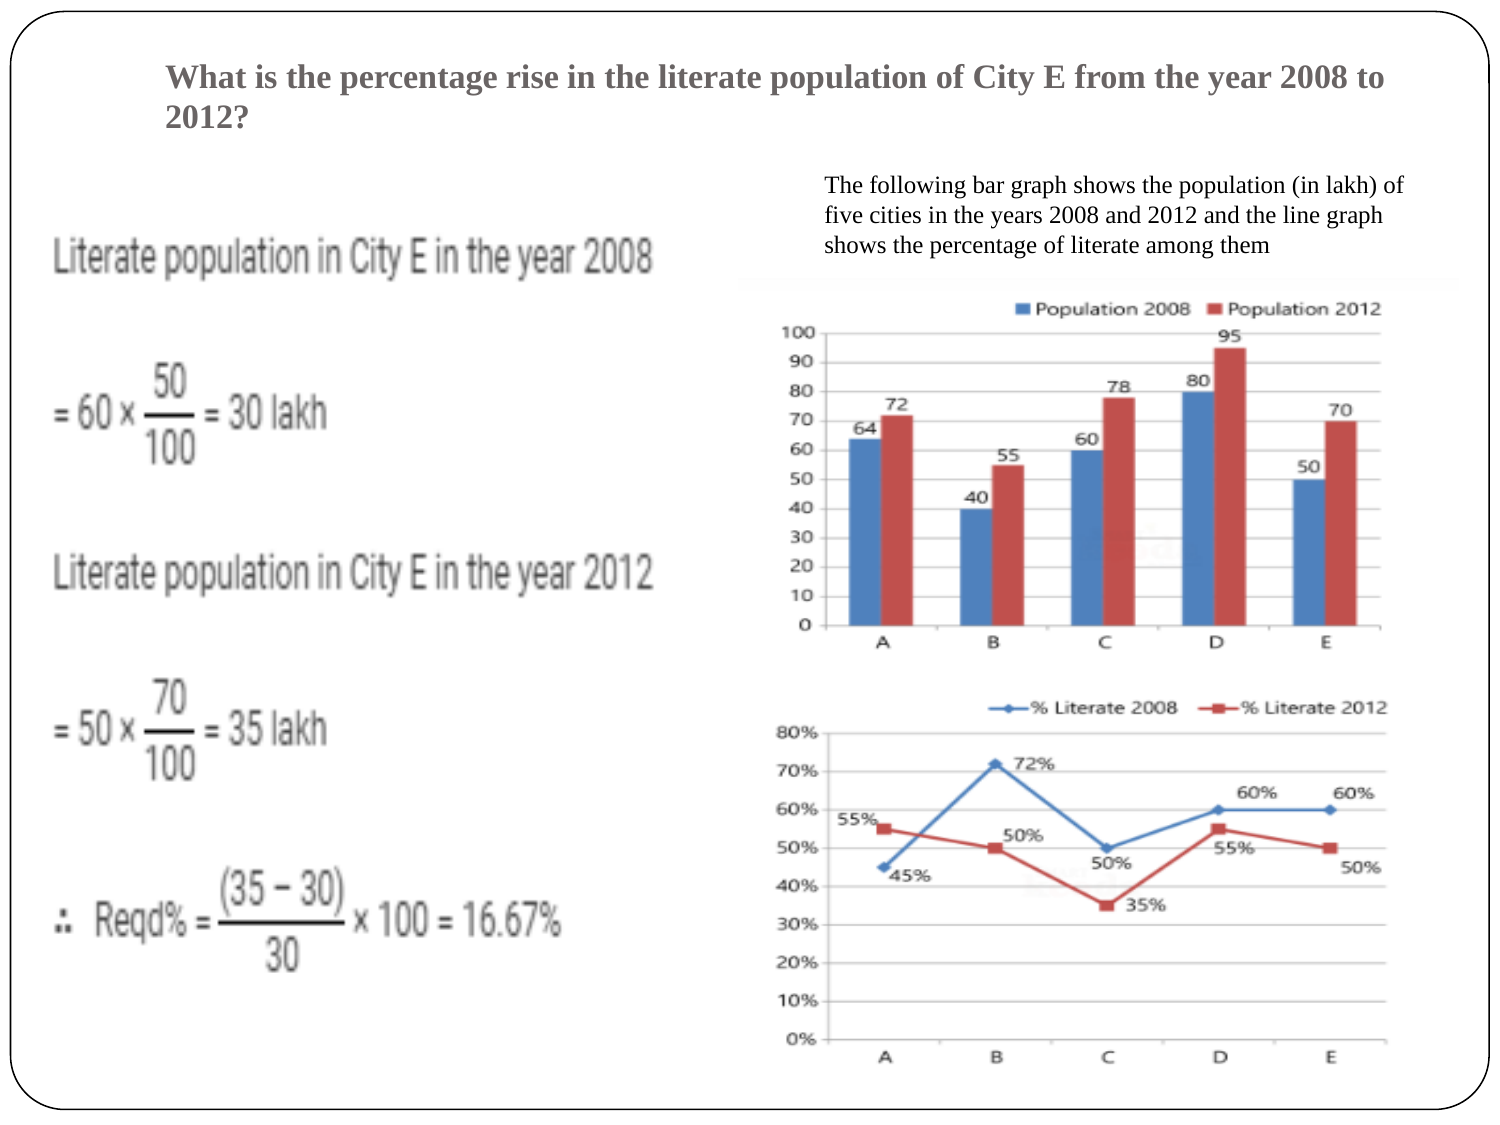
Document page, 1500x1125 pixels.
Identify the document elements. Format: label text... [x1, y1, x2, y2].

list The following bar graph shows the population (in lakh) of five cities in the years 2008 and 2012 and the line graph shows the percentage of literate among them [809, 160, 1425, 277]
picture [29, 207, 692, 1012]
title What is the percentage rise in the literate population of City E from the year 2008 to 2012? [150, 45, 1425, 233]
picture [737, 278, 1459, 1083]
